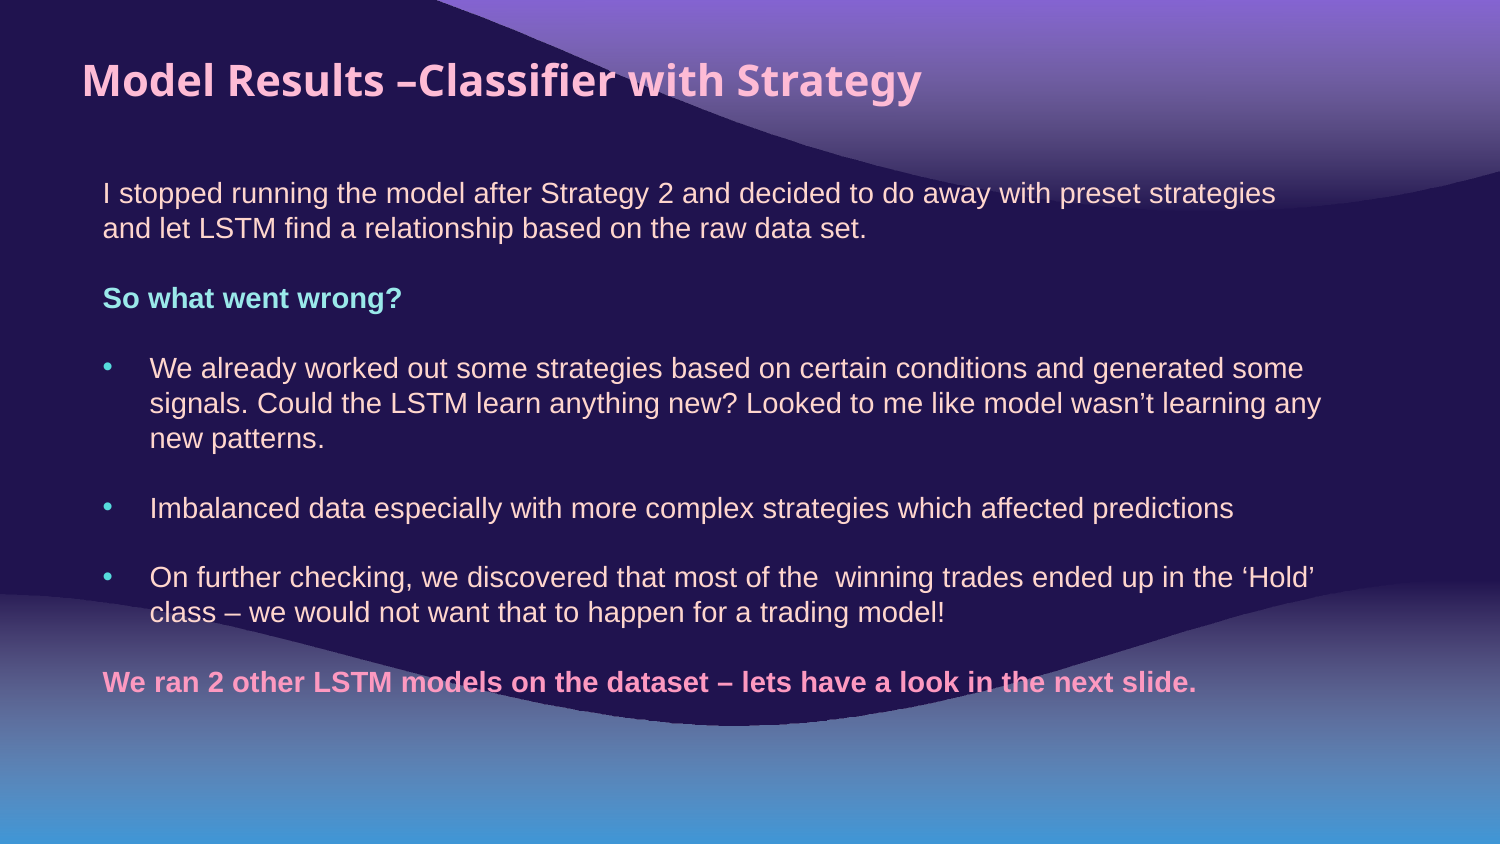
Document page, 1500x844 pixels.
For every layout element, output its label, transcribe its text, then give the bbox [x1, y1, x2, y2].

text_box I stopped running the model after Strategy 2 and decided to do away with preset strategies and let LSTM find a relationship based on the raw data set. So what went wrong? We already worked out some strategies based on certain conditions and generated some signals. Could the LSTM learn anything new? Looked to me like model wasn’t learning any new patterns. Imbalanced data especially with more complex strategies which affected predictions On further checking, we discovered that most of the winning trades ended up in the ‘Hold’ class – we would not want that to happen for a trading model! We ran 2 other LSTM models on the dataset – lets have a look in the next slide. [87, 166, 1341, 706]
title Model Results –Classifier with Strategy [65, 37, 1330, 121]
